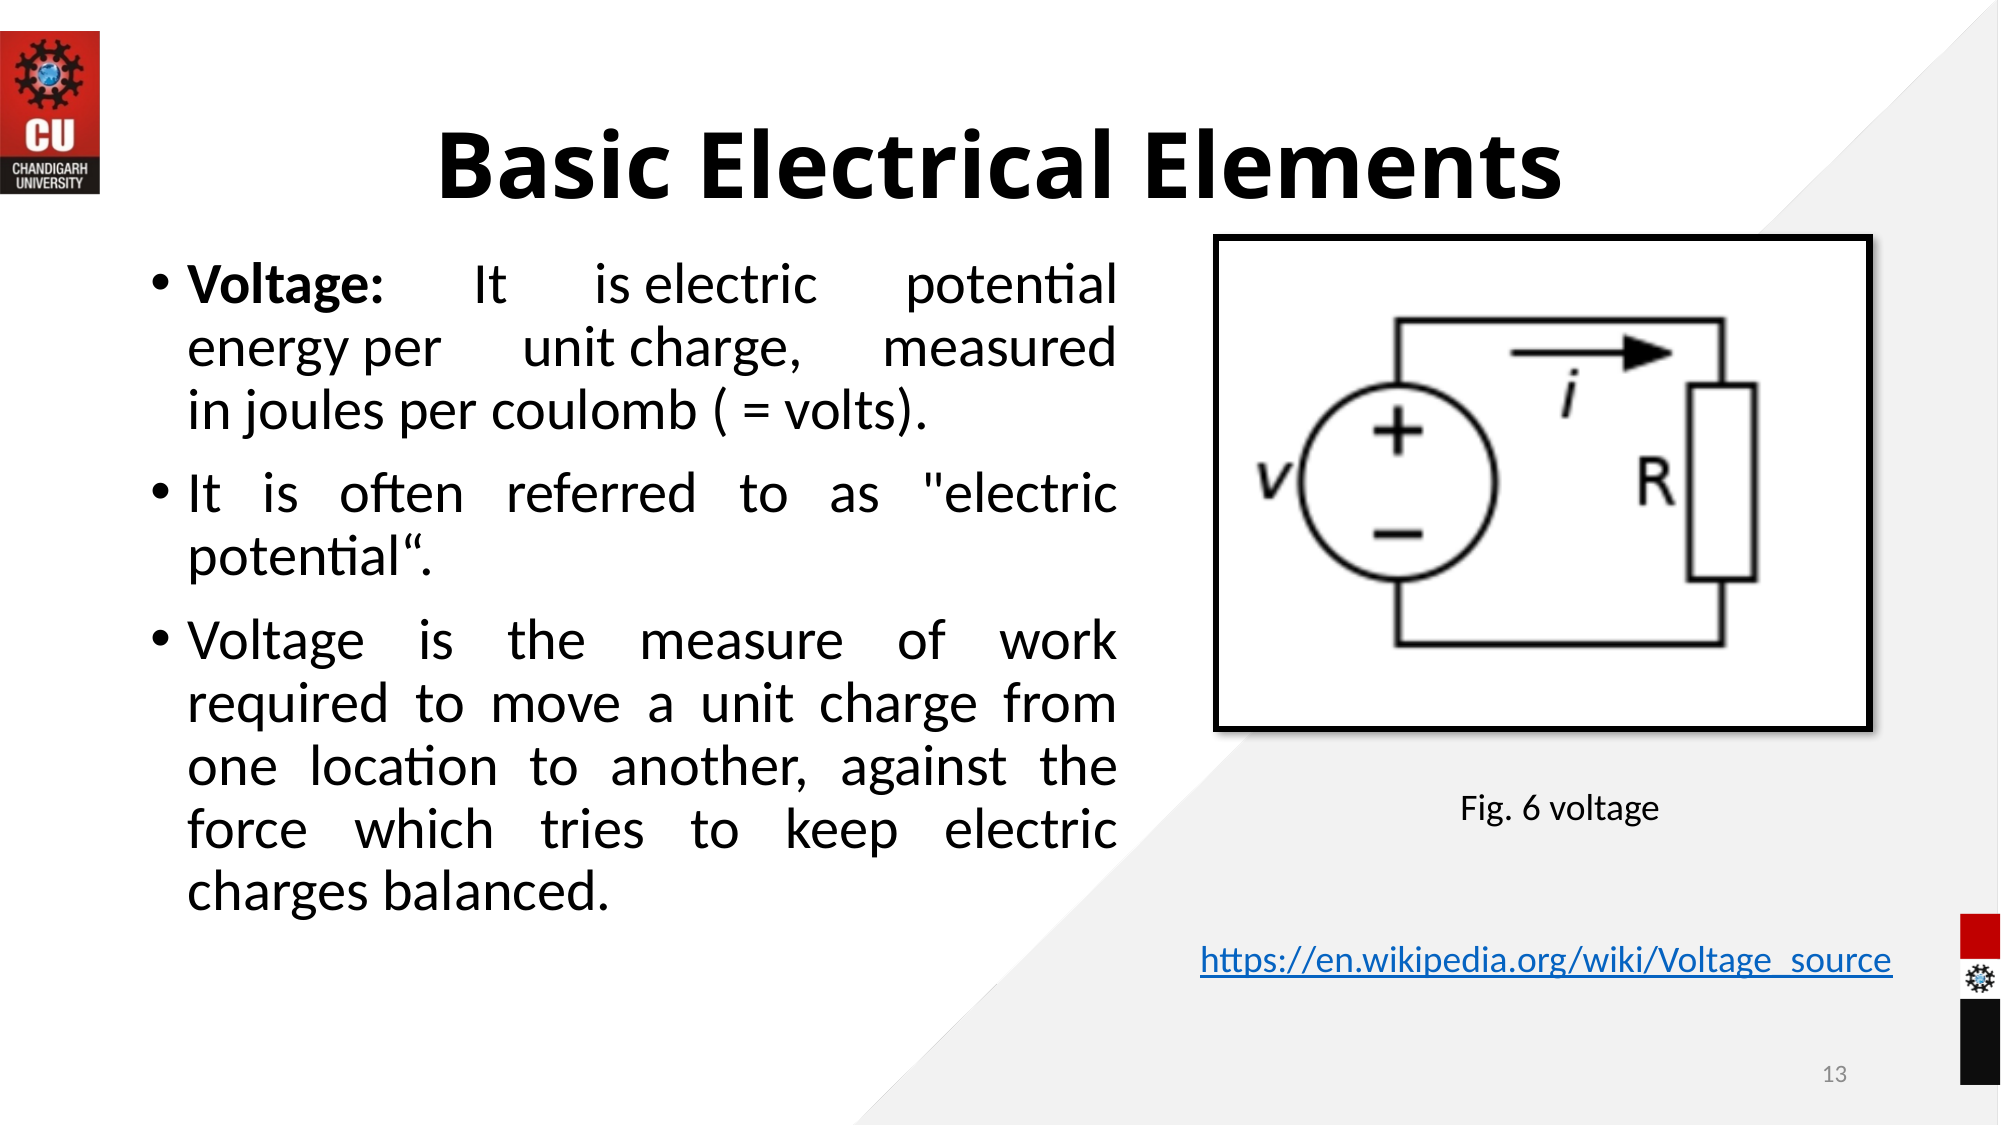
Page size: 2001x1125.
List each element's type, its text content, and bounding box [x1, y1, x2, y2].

list Voltage: It is electric potential energy per unit charge, measured in joules per coulomb ( = volts). It is often referred to as "electric potential“. Voltage is the measure of work required to move a unit charge from one location to another, against the force which tries to keep electric charges balanced. [135, 245, 1134, 960]
text_box Fig. 6 voltage [1445, 775, 1676, 836]
title Basic Electrical Elements [137, 59, 1863, 278]
text_box https://en.wikipedia.org/wiki/Voltage_source [1185, 927, 1908, 988]
picture [0, 0, 2001, 1125]
slide_number 13 [1412, 1042, 1863, 1103]
